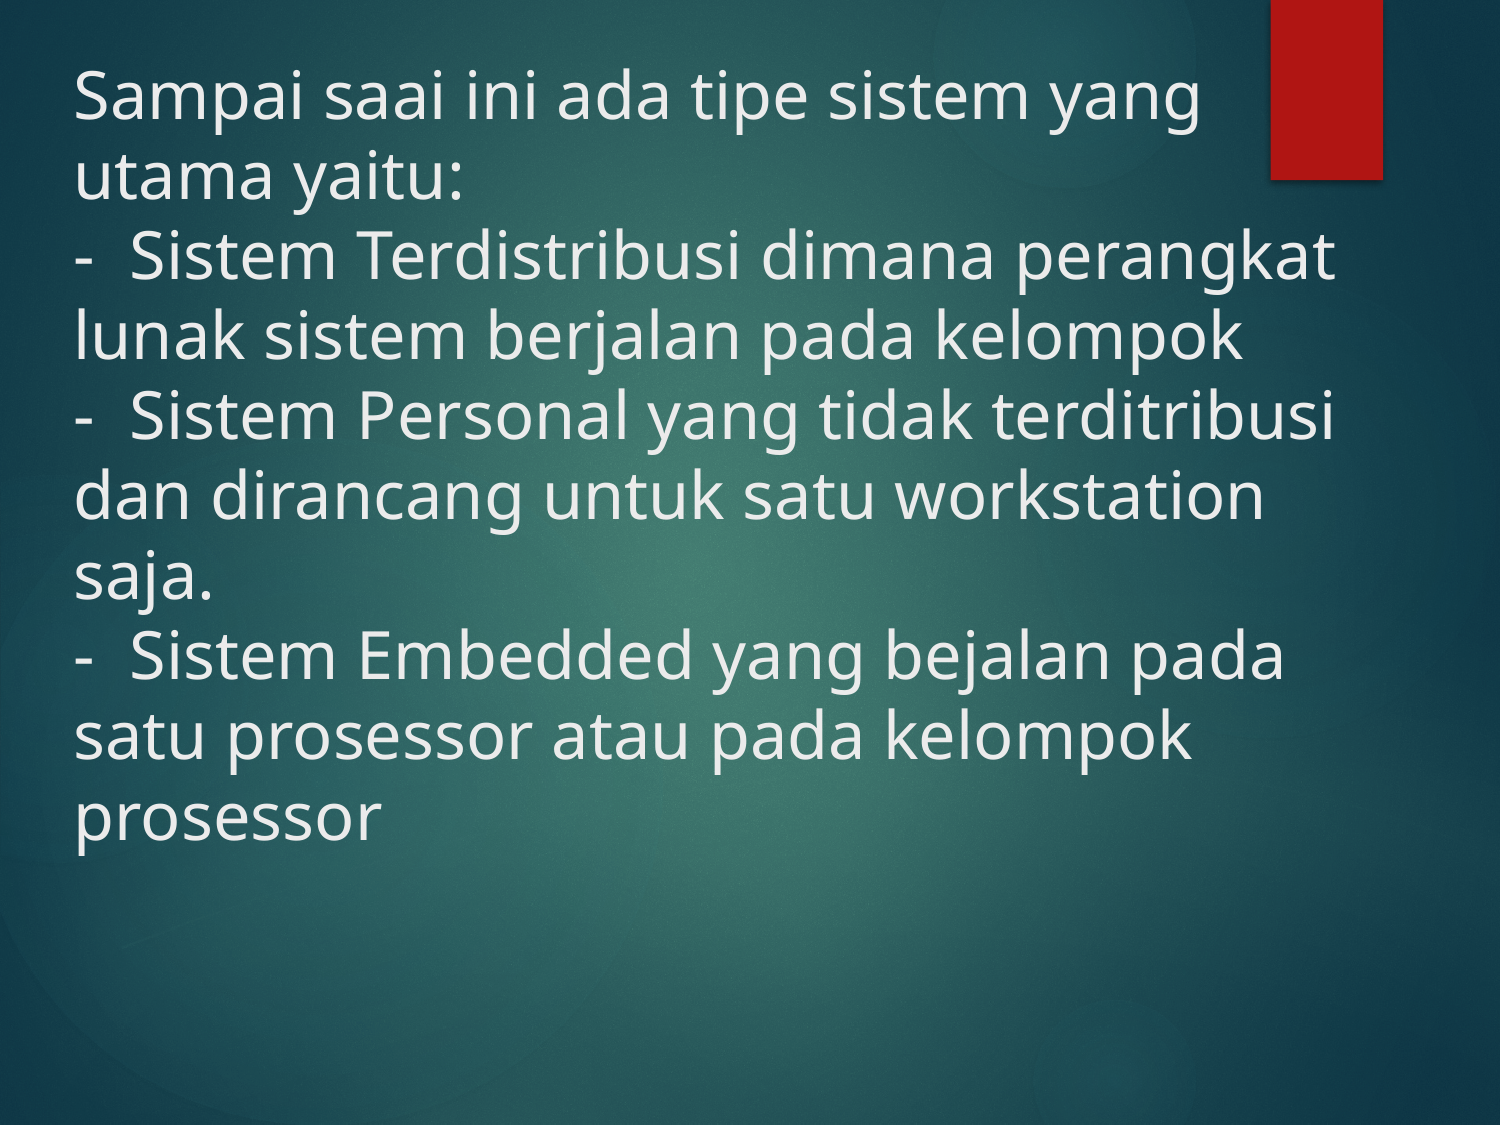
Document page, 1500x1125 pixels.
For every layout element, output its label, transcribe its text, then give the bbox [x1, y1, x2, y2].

title Sampai saai ini ada tipe sistem yang utama yaitu: - Sistem Terdistribusi dimana perangkat lunak sistem berjalan pada kelompok - Sistem Personal yang tidak terditribusi dan dirancang untuk satu workstation saja. - Sistem Embedded yang bejalan pada satu prosessor atau pada kelompok prosessor [58, 45, 1425, 1067]
